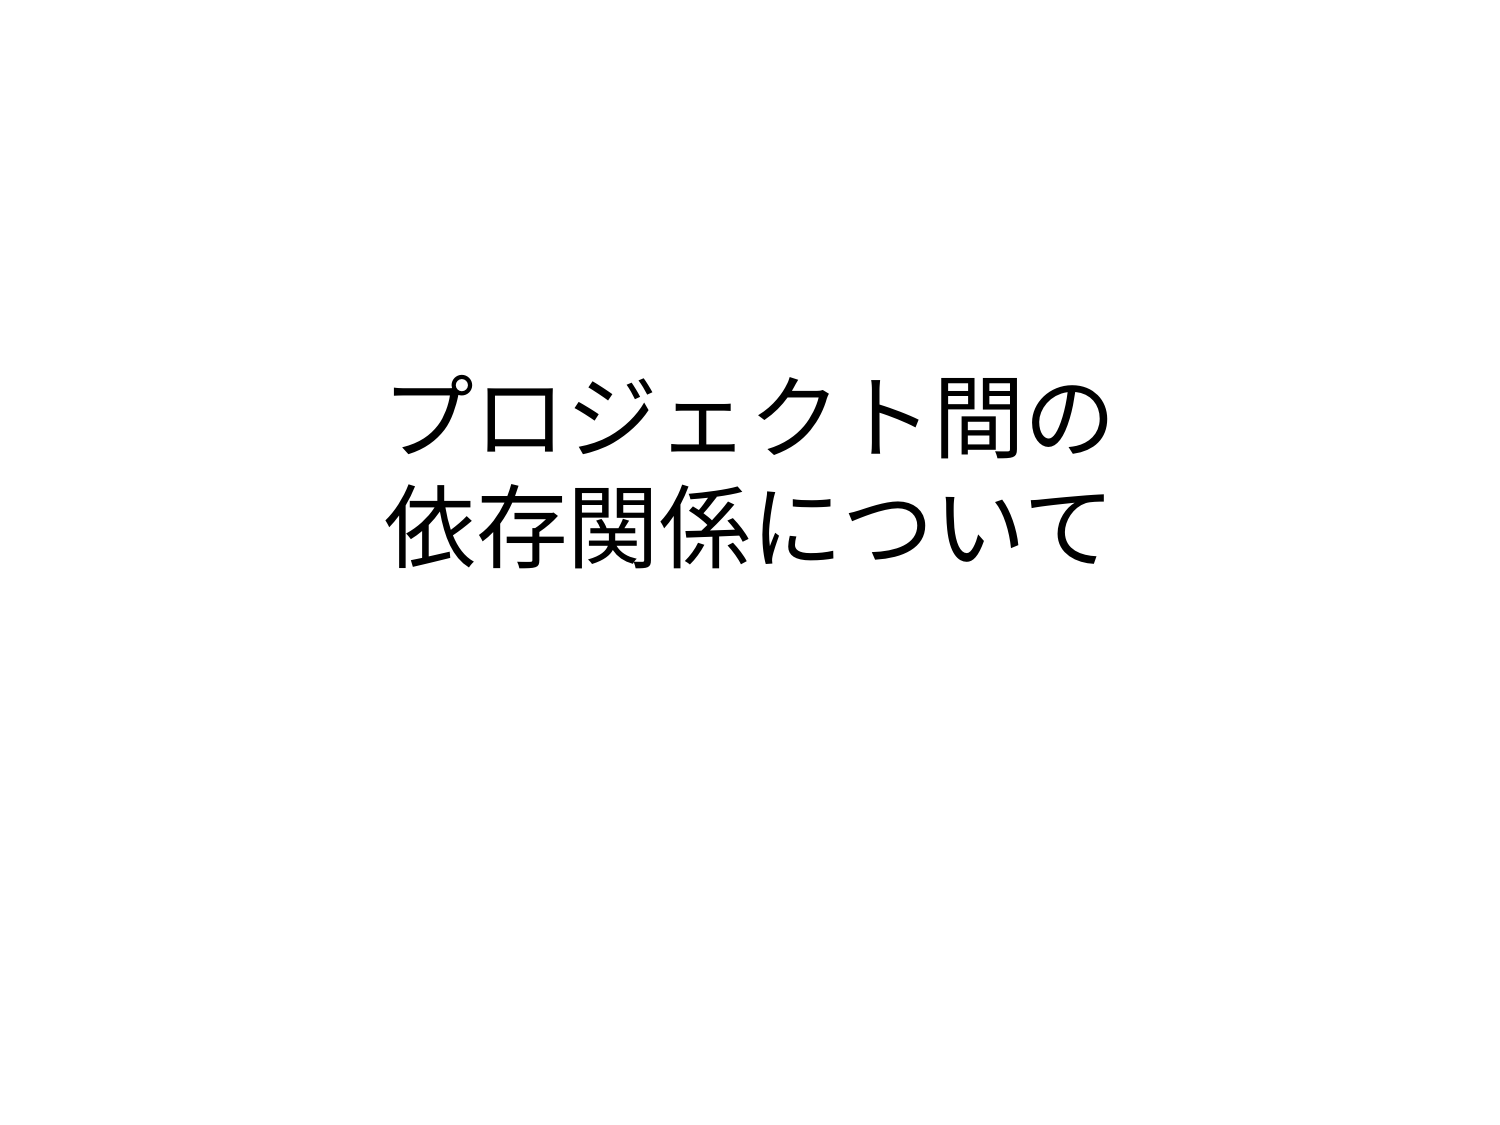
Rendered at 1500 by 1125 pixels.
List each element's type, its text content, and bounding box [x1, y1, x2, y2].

title プロジェクト間の 依存関係について [112, 349, 1388, 591]
